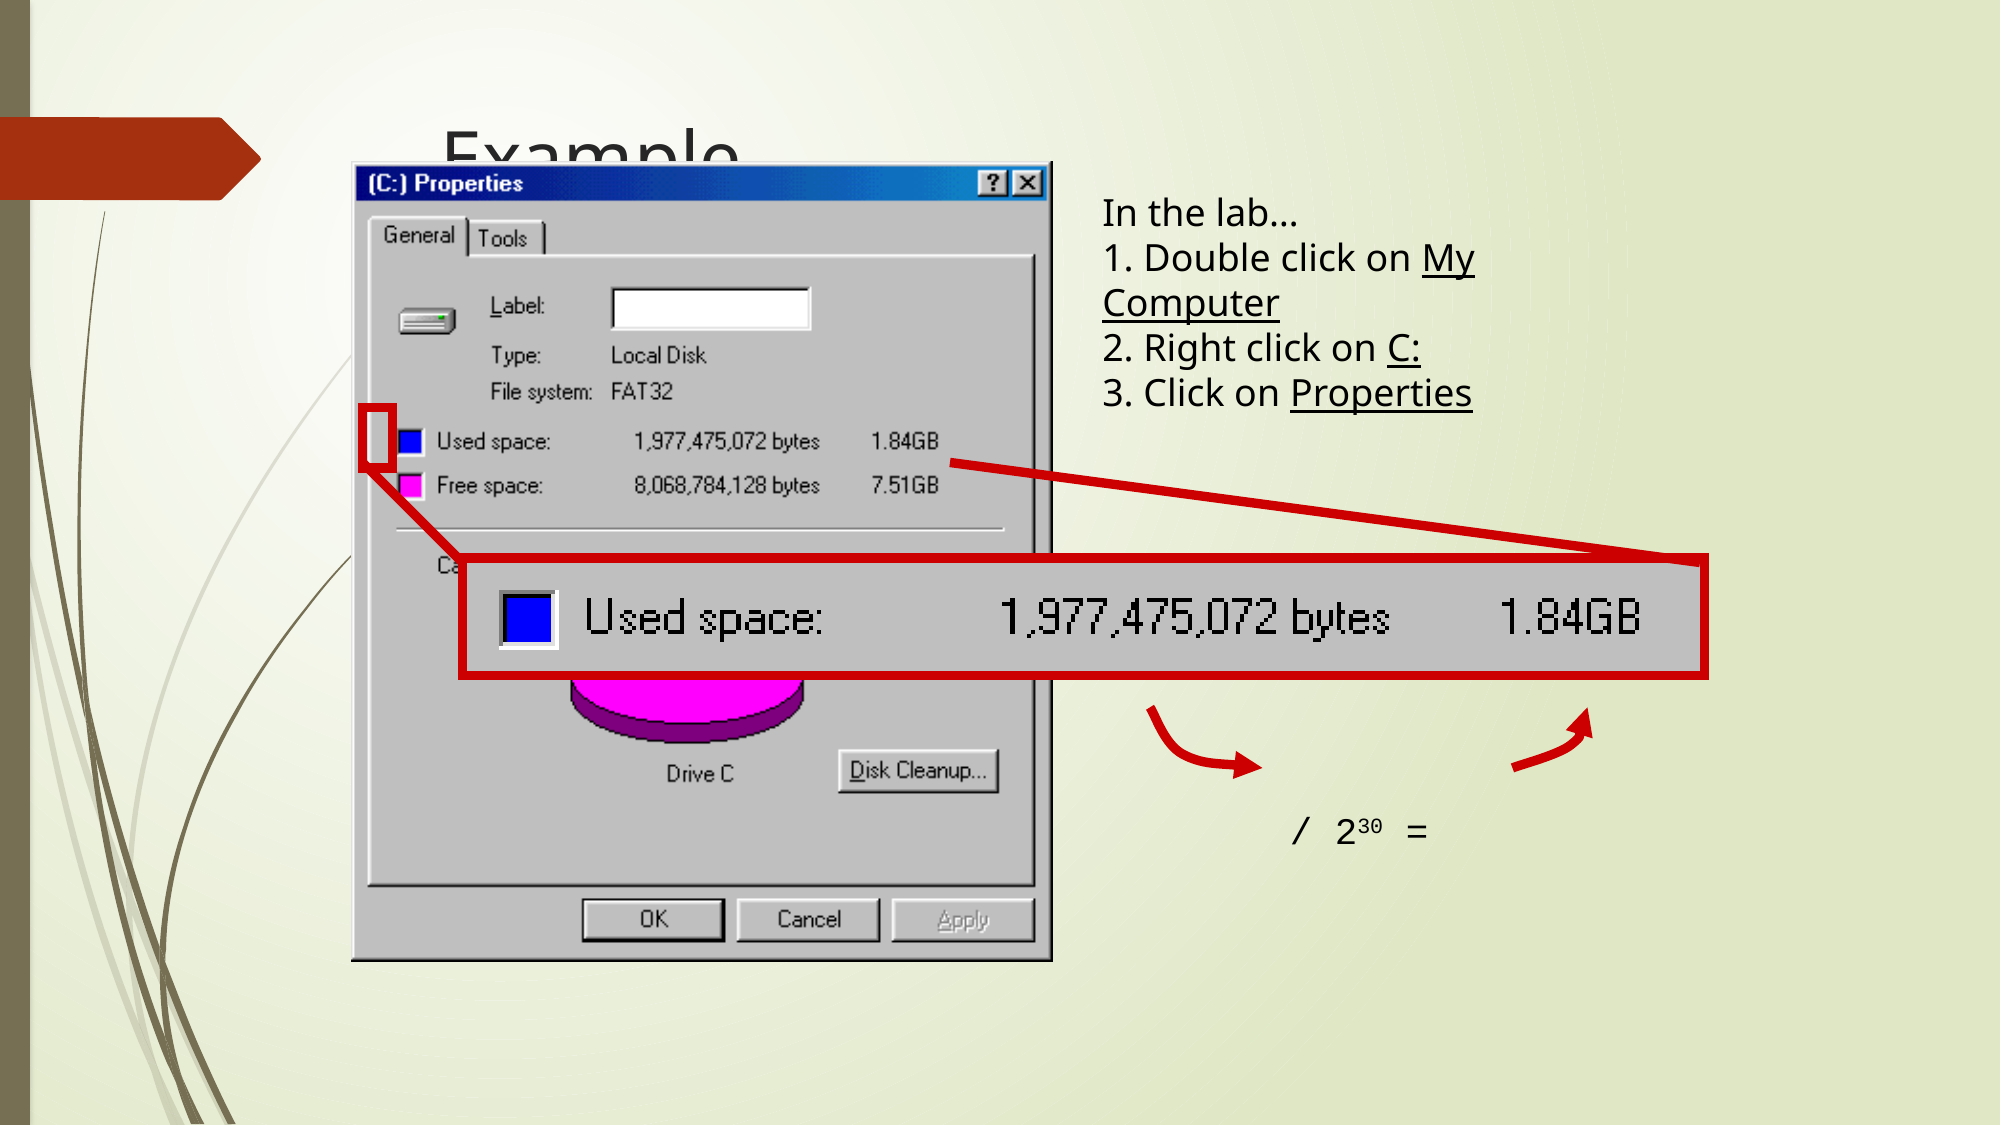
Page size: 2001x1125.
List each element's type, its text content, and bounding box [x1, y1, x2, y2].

title Example [425, 102, 1888, 313]
text_box In the lab… 1. Double click on My Computer 2. Right click on C: 3. Click on Properties [1087, 181, 1650, 406]
picture [351, 161, 1053, 963]
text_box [362, 407, 1701, 672]
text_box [1149, 707, 1588, 861]
